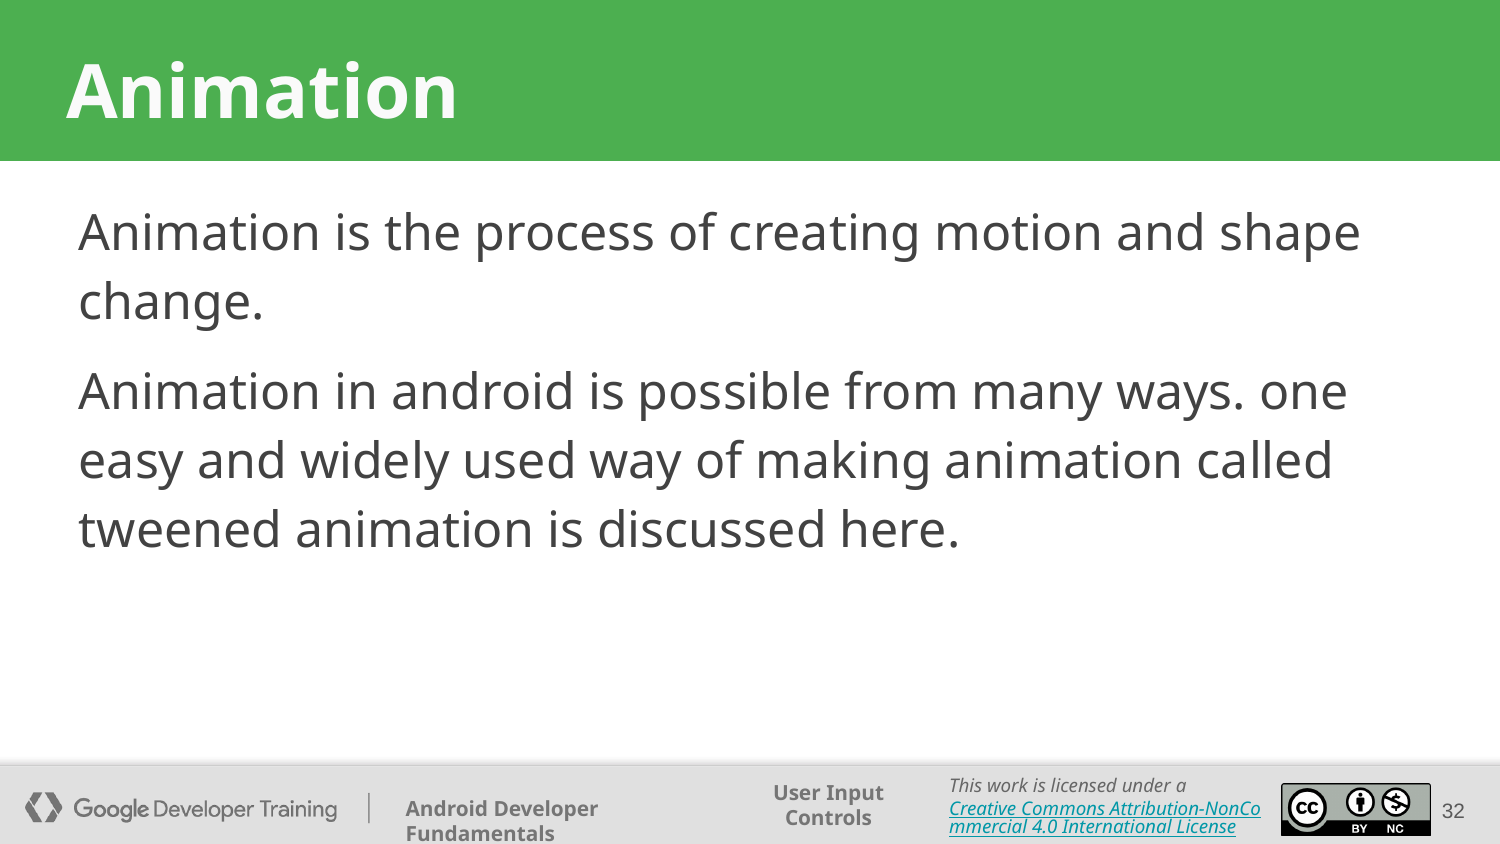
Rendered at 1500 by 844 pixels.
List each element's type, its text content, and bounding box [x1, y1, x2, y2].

list Animation is the process of creating motion and shape change. Animation in android is possible from many ways. one easy and widely used way of making animation called tweened animation is discussed here. [51, 176, 1449, 737]
picture [0, 161, 1500, 844]
slide_number 32 [1389, 777, 1480, 842]
title Animation [51, 28, 1449, 122]
